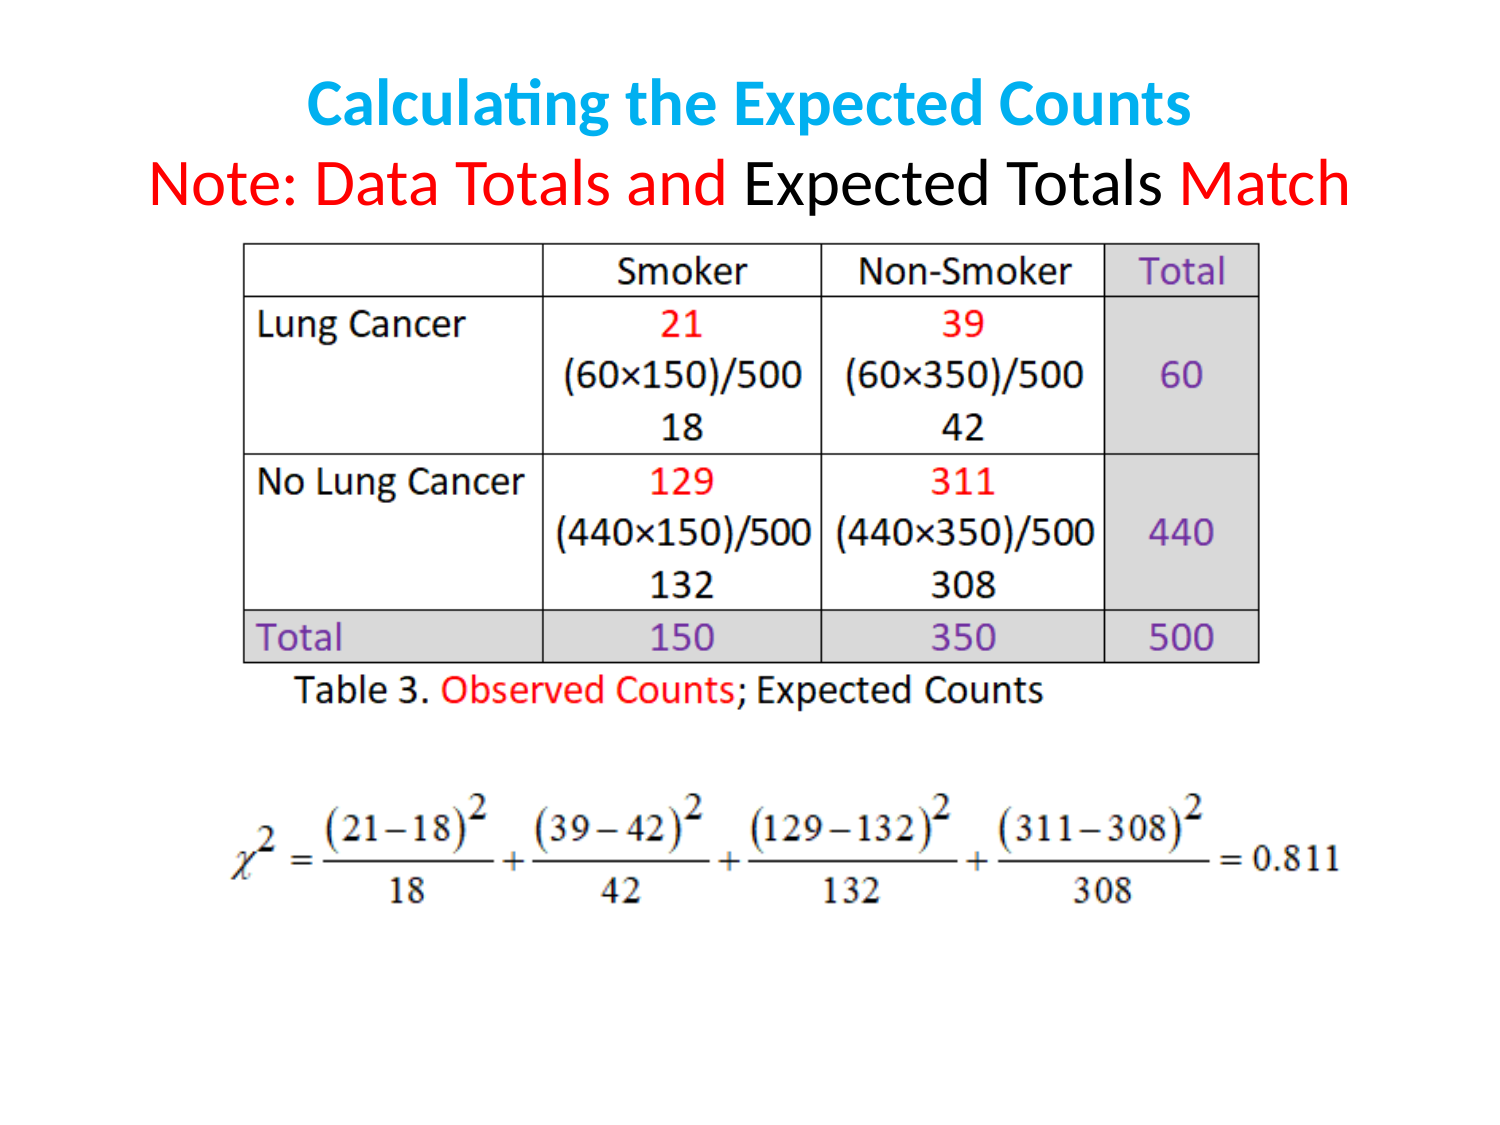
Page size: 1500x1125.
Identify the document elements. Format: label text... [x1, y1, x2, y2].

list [237, 237, 1271, 713]
title Calculating the Expected Counts Note: Data Totals and Expected Totals Match [75, 45, 1425, 233]
picture [174, 749, 1364, 926]
